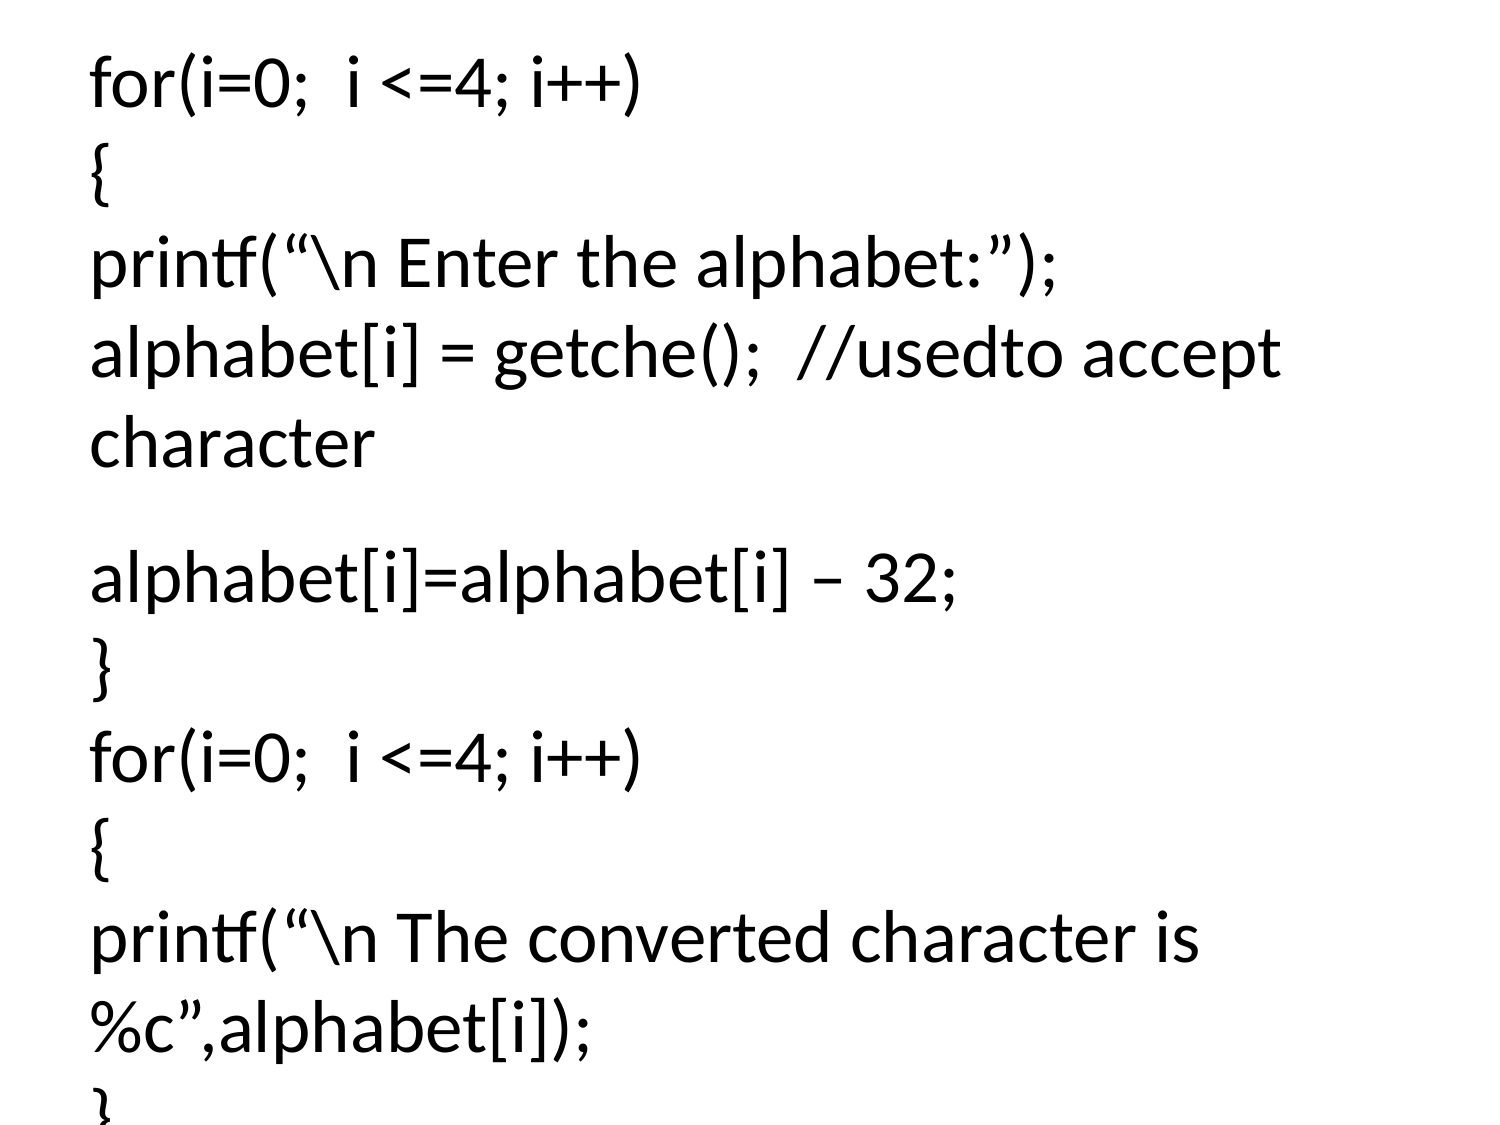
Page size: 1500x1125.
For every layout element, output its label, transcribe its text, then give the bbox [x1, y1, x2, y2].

text_box for(i=0; i <=4; i++) { printf(“\n Enter the alphabet:”); alphabet[i] = getche(); //usedto accept character alphabet[i]=alphabet[i] – 32; } for(i=0; i <=4; i++) { printf(“\n The converted character is %c”,alphabet[i]); } getch(); } [74, 24, 1450, 1050]
